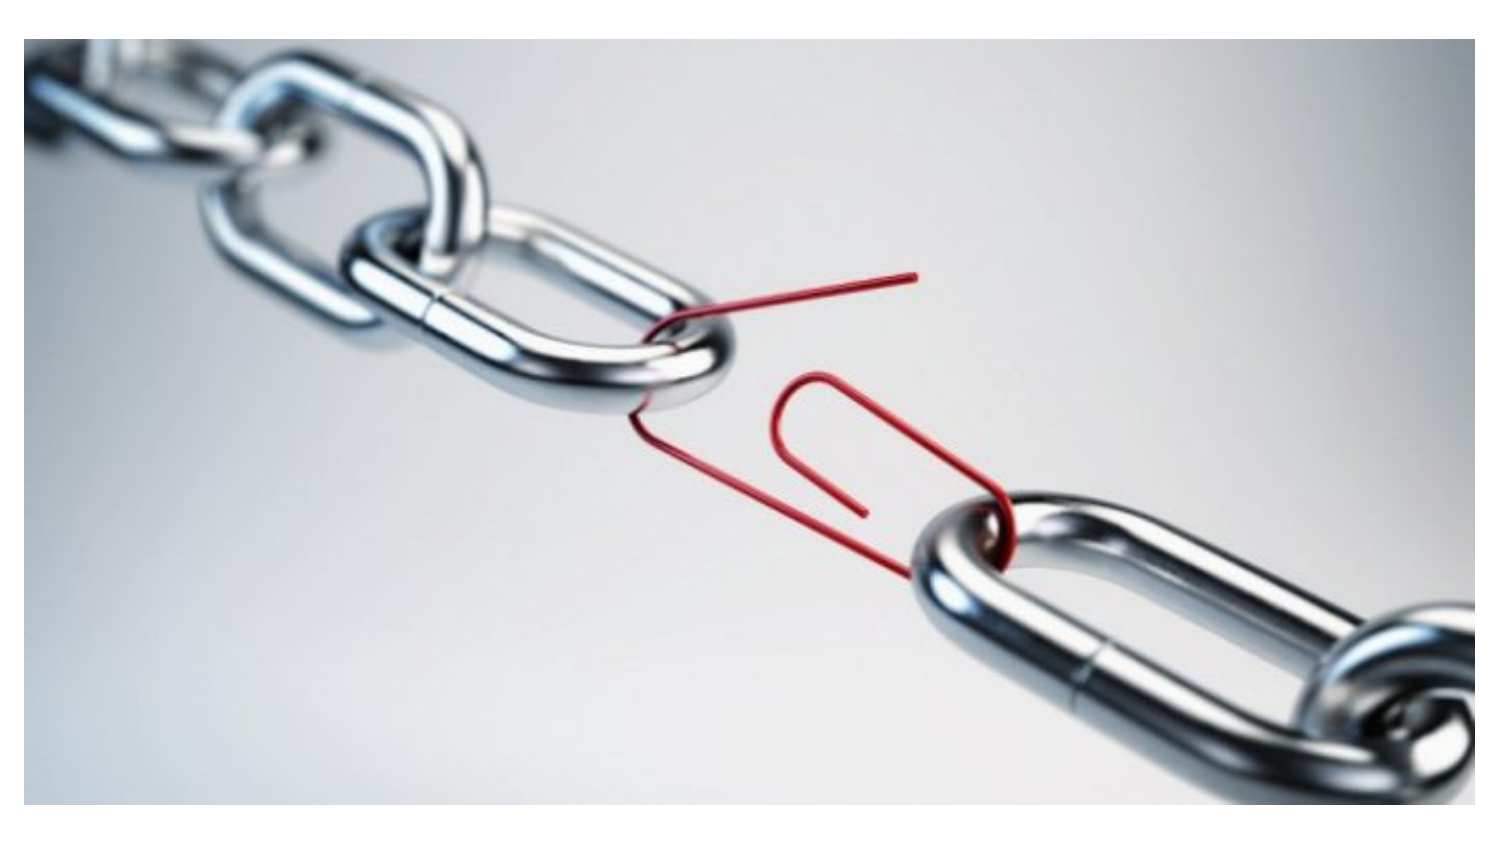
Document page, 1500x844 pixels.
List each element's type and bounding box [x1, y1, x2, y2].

picture [24, 39, 1476, 805]
